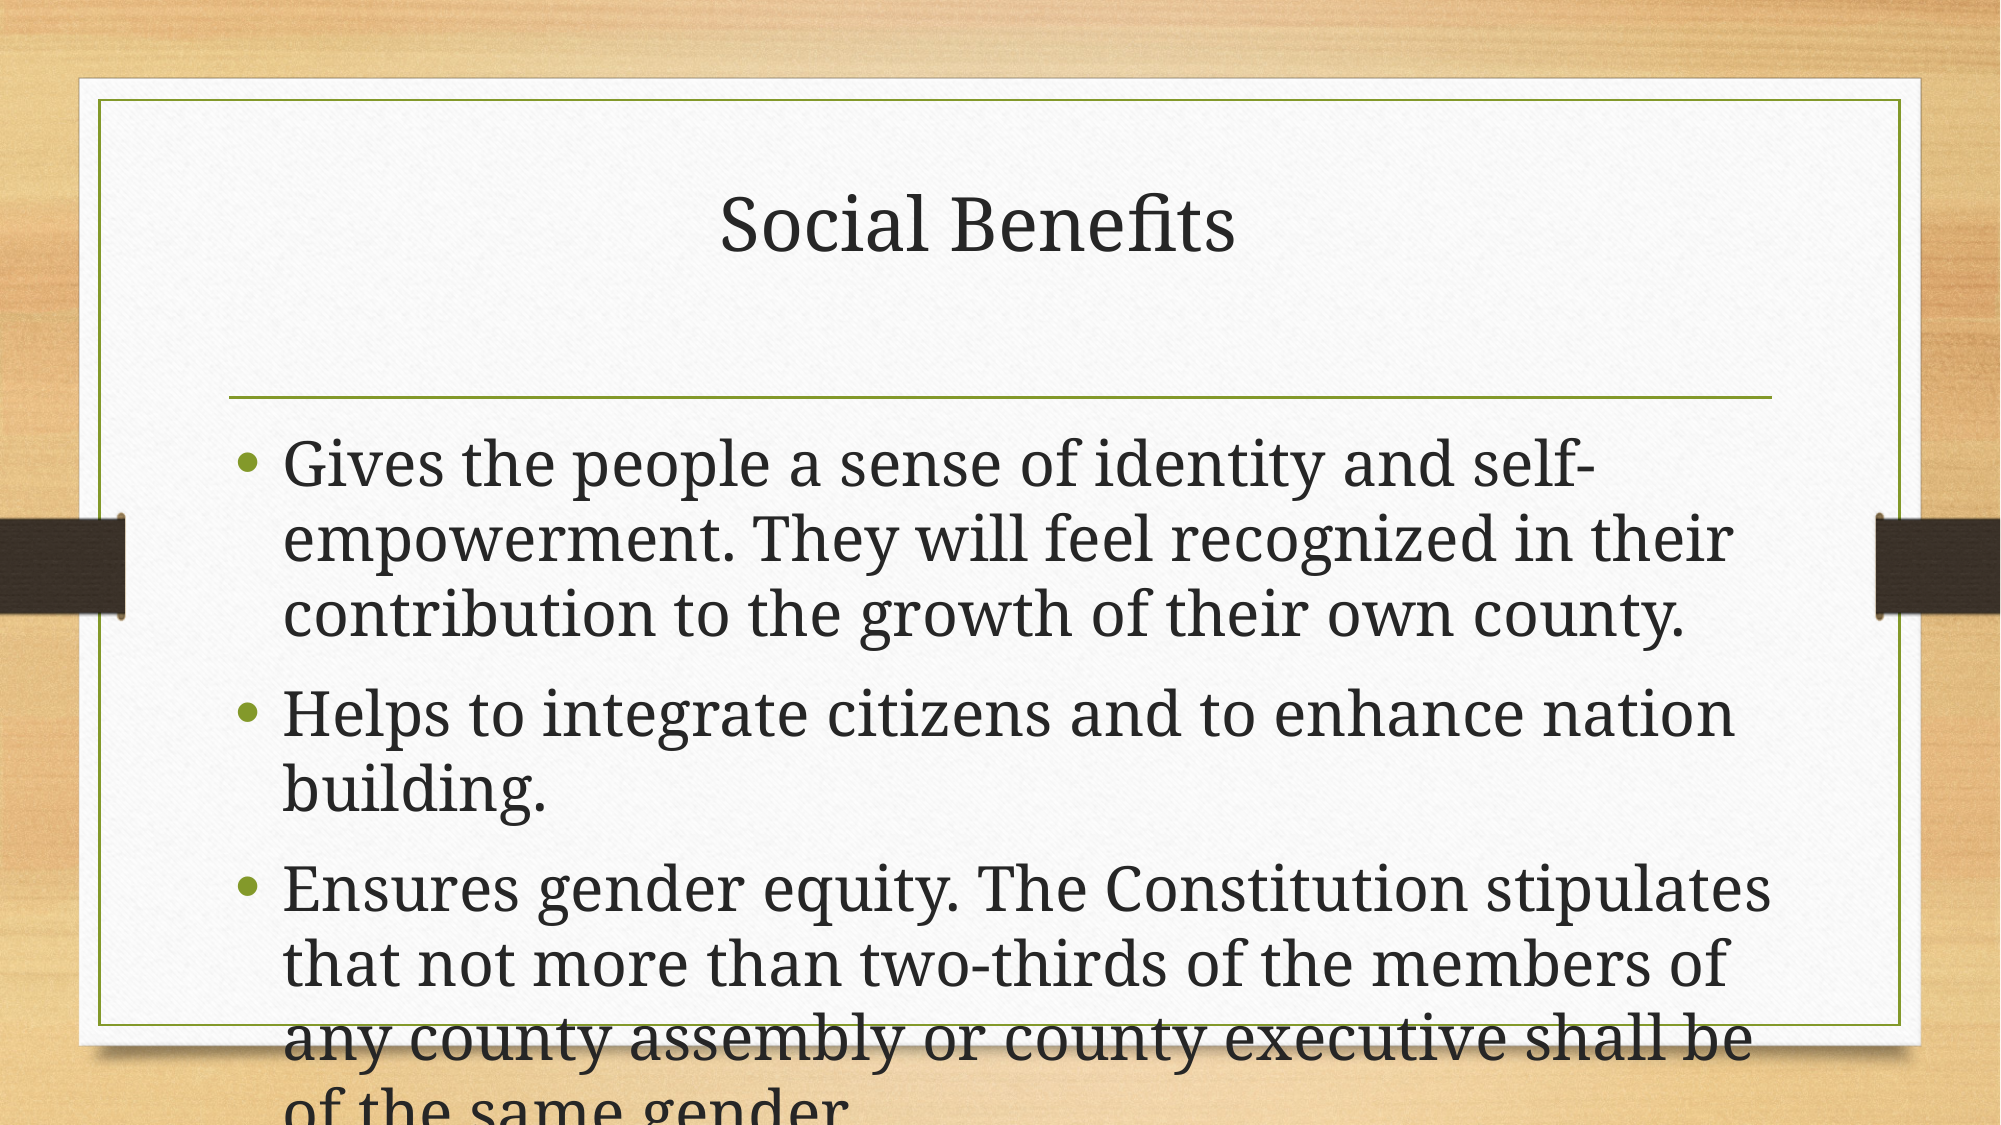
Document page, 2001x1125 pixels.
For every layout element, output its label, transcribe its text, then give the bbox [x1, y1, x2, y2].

picture [0, 0, 2001, 1125]
list Gives the people a sense of identity and self-empowerment. They will feel recognized in their contribution to the growth of their own county. Helps to integrate citizens and to enhance nation building. Ensures gender equity. The Constitution stipulates that not more than two-thirds of the members of any county assembly or county executive shall be of the same gender. [220, 416, 1796, 1125]
title Social Benefits [191, 137, 1767, 305]
